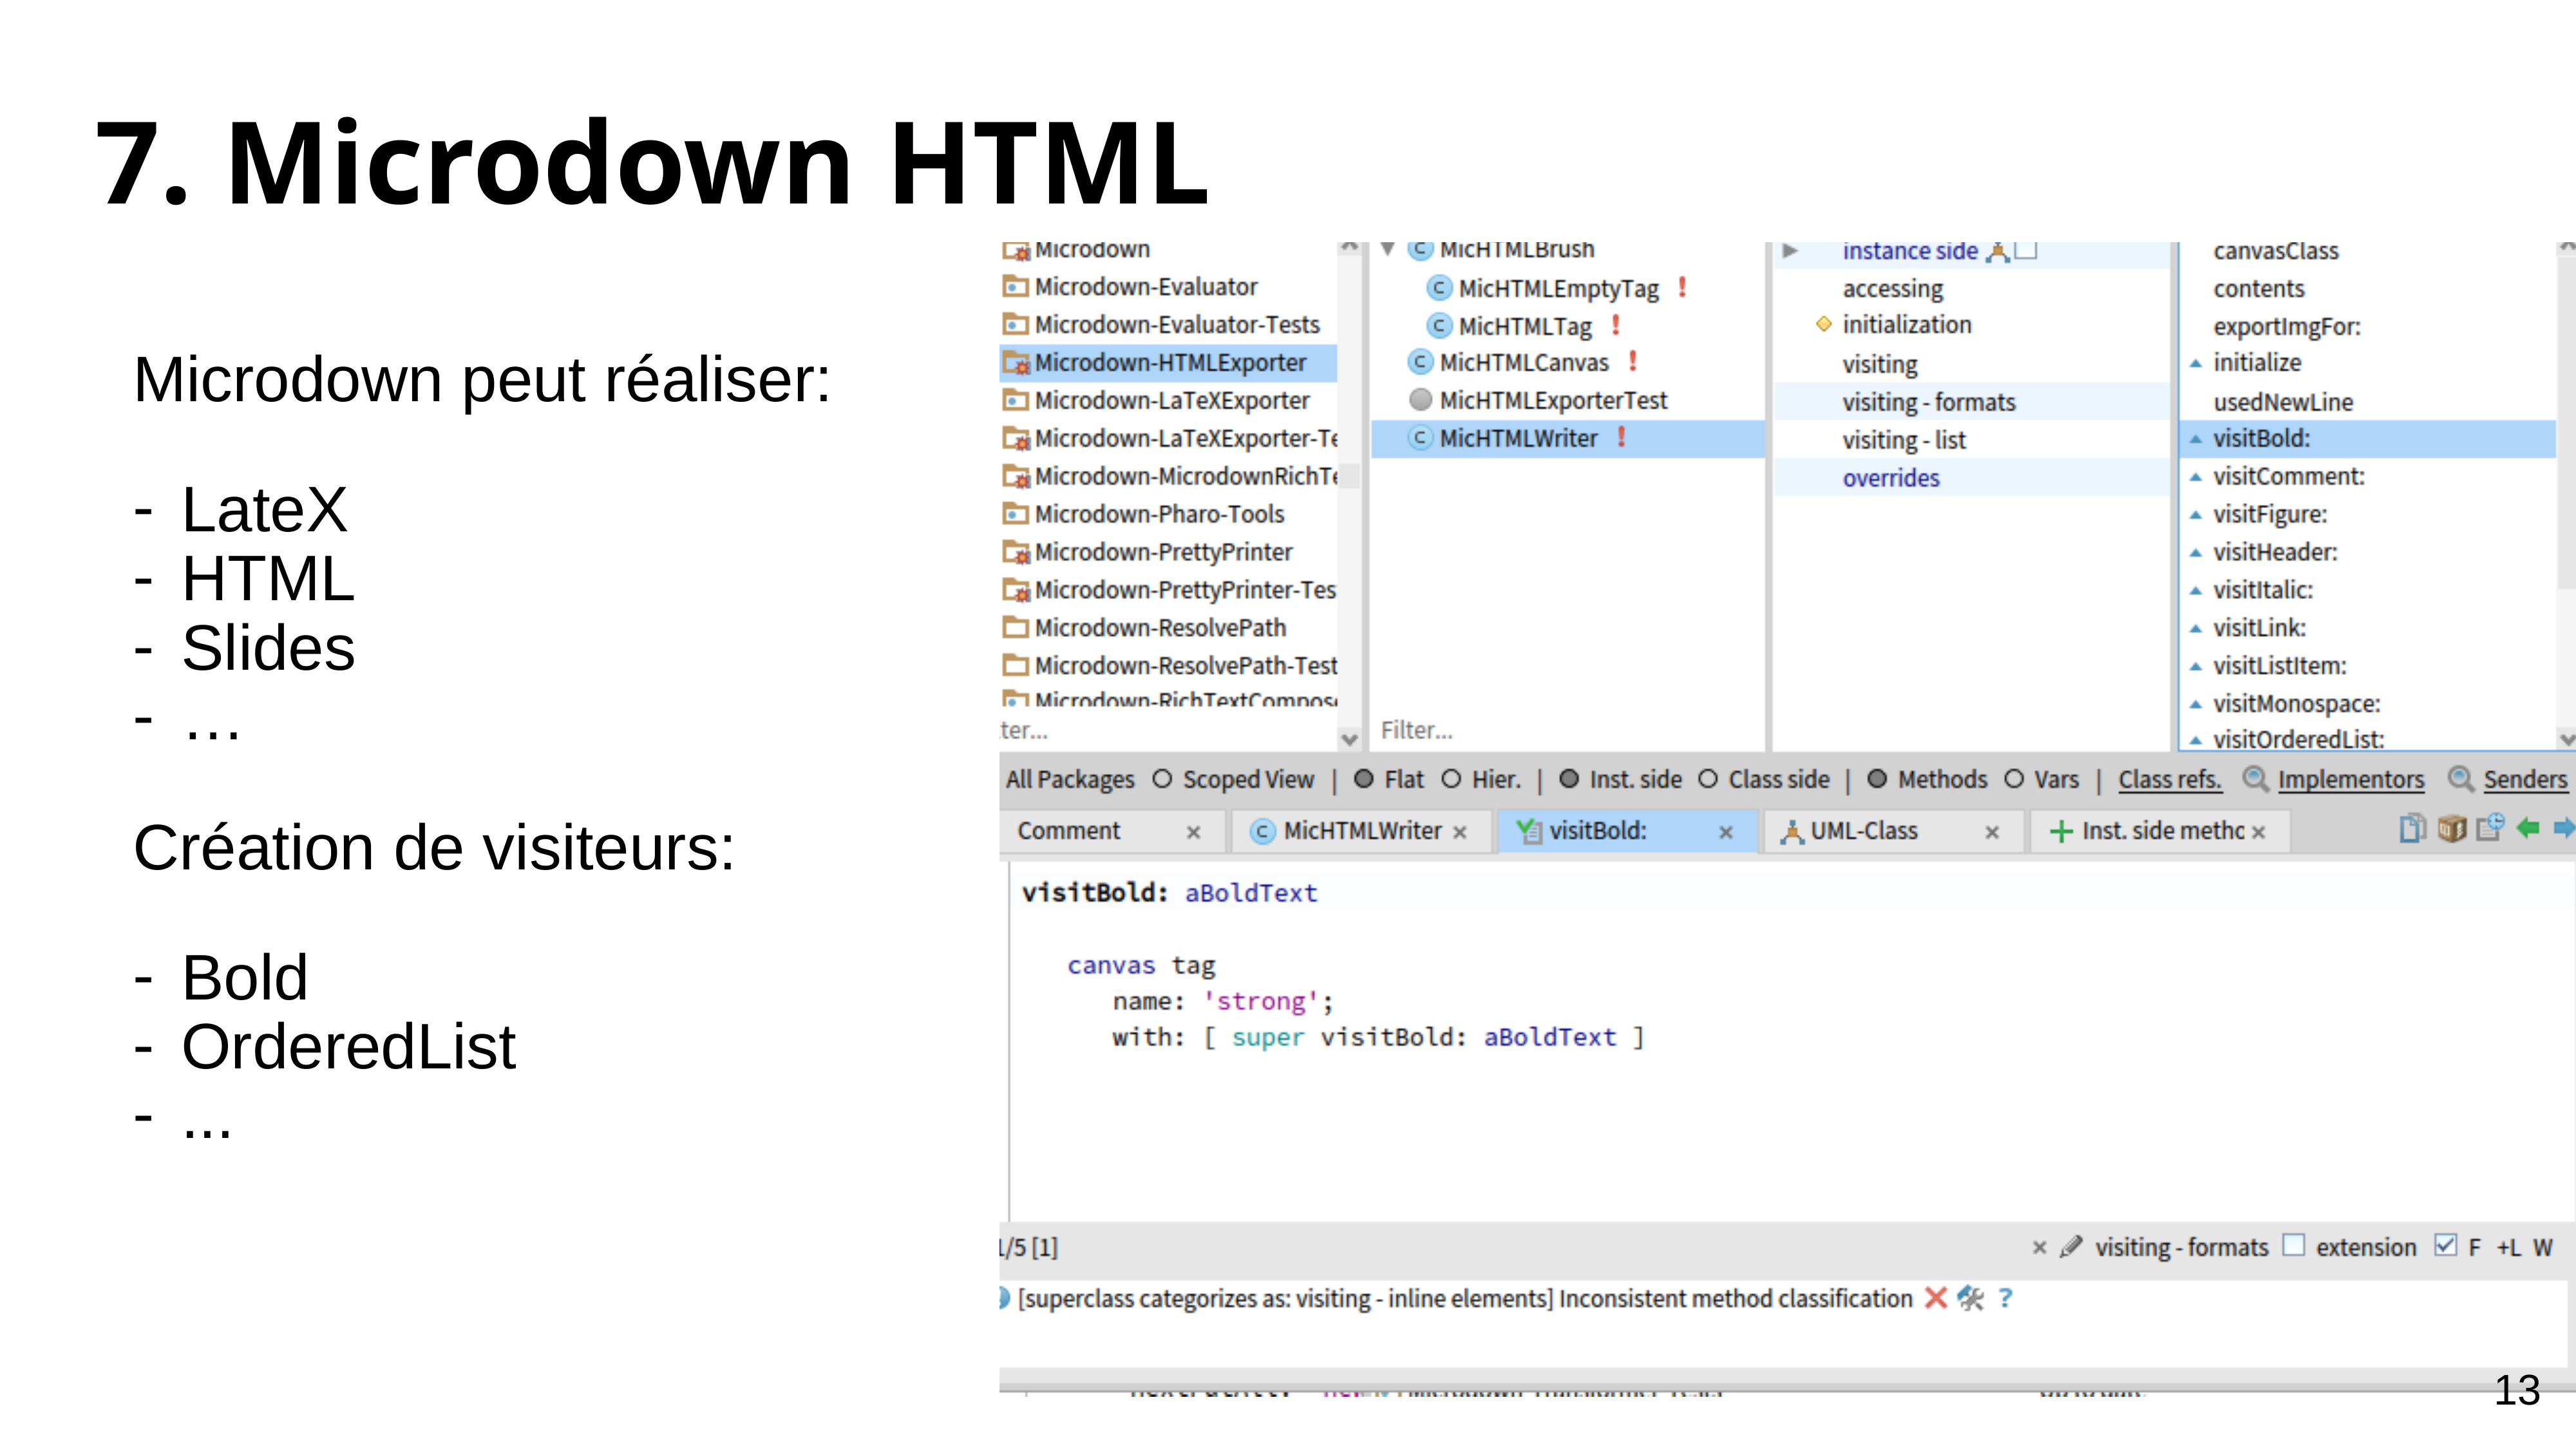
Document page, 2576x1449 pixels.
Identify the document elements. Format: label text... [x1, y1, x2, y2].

title 7. Microdown HTML [90, 110, 2411, 262]
picture [999, 242, 2576, 1449]
list Microdown peut réaliser: LateX HTML Slides … Création de visiteurs: Bold OrderedList ... [127, 340, 994, 1321]
